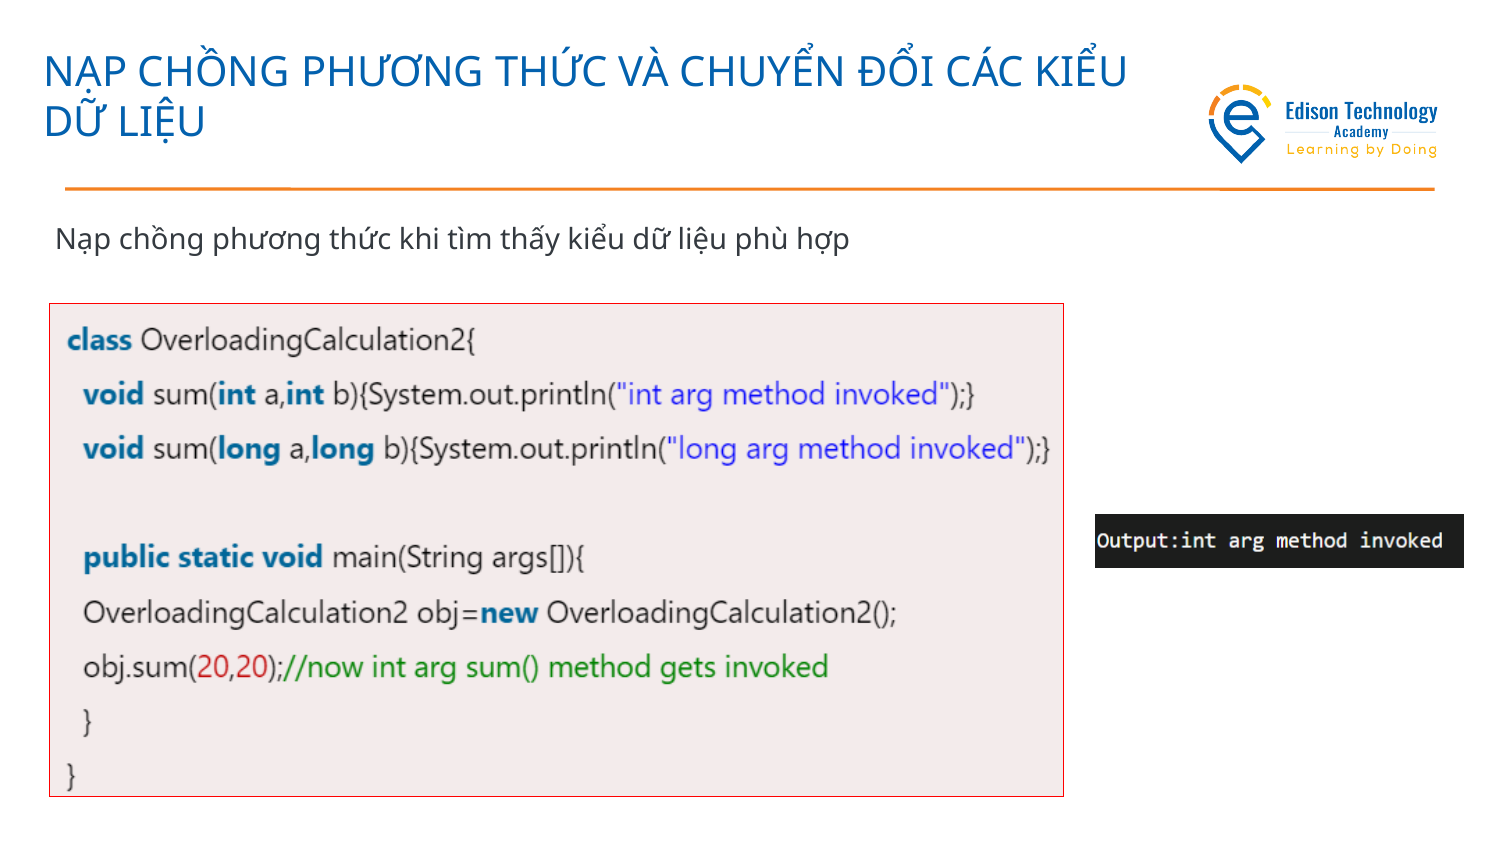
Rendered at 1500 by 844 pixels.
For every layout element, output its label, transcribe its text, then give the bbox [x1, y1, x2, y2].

title NẠP CHỒNG PHƯƠNG THỨC VÀ CHUYỂN ĐỔI CÁC KIỂU DỮ LIỆU [28, 24, 1188, 160]
picture [49, 302, 1064, 797]
picture [1095, 513, 1464, 568]
text_box Nạp chồng phương thức khi tìm thấy kiểu dữ liệu phù hợp [39, 210, 1417, 263]
picture [1147, 83, 1500, 167]
